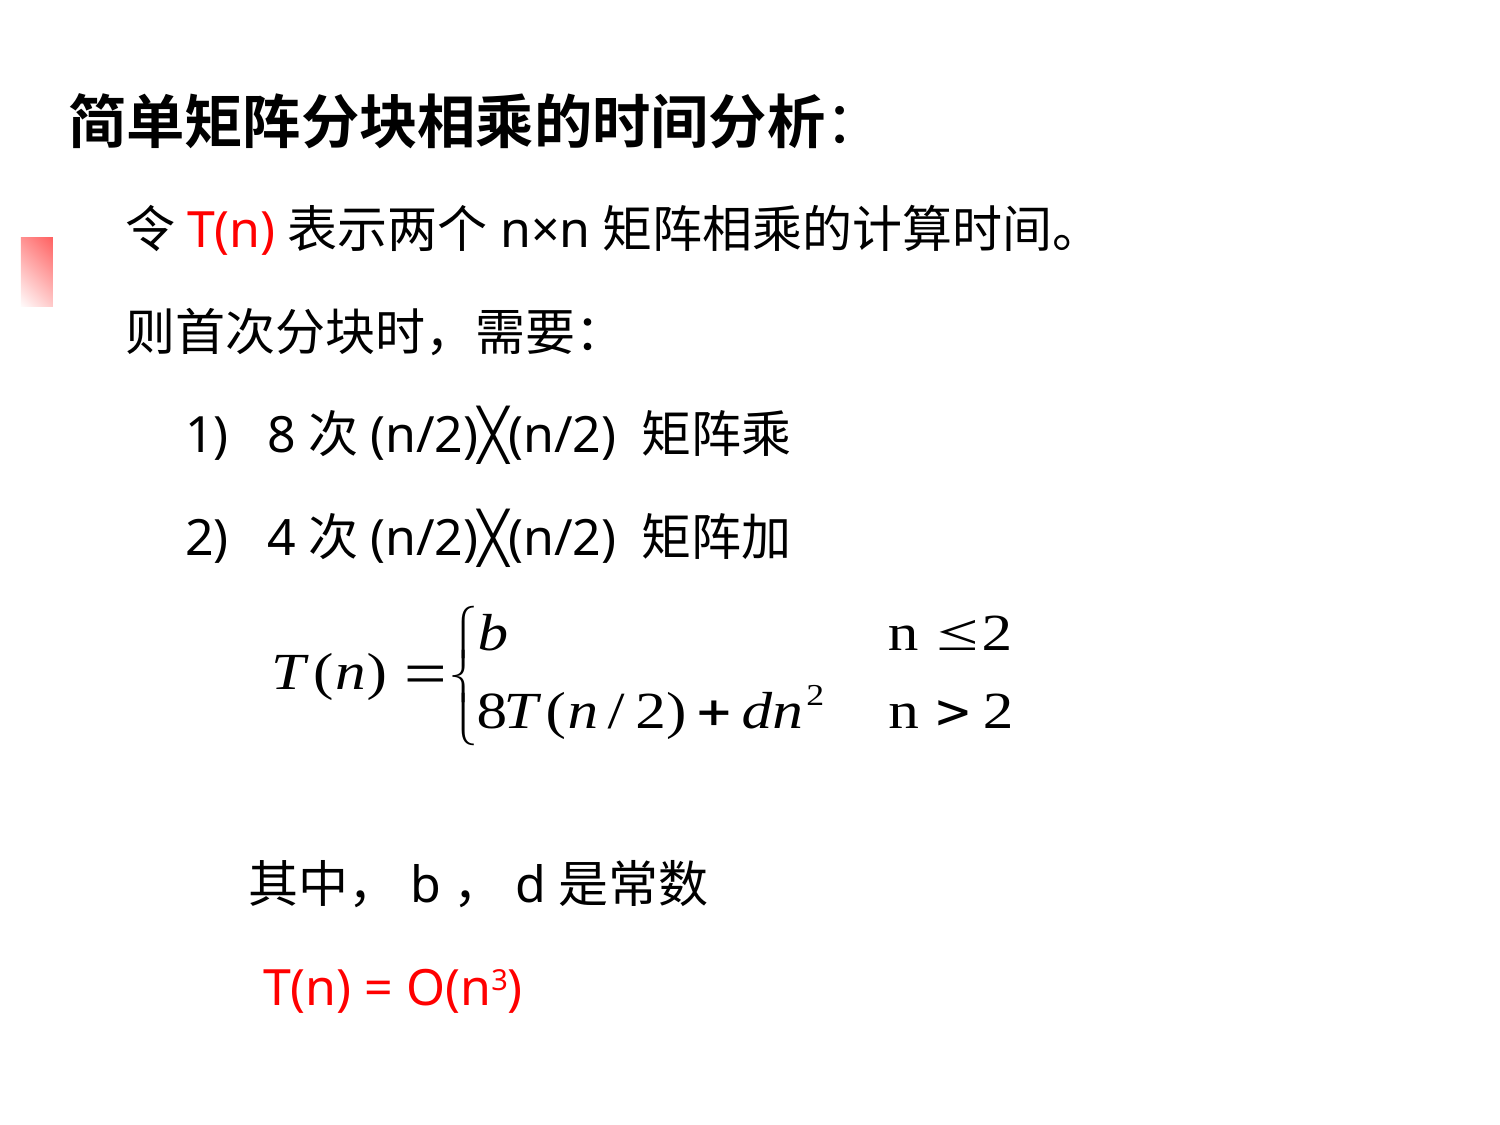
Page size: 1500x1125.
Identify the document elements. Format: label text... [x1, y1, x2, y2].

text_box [265, 597, 1026, 755]
list 简单矩阵分块相乘的时间分析： 令T(n)表示两个n×n矩阵相乘的计算时间。 则首次分块时，需要： 1) 8次(n/2)╳(n/2) 矩阵乘 2) 4次(n/2)╳(n/2) 矩阵加 其中，b，d是常数 T(n) = O(n3) [53, 42, 1449, 1035]
